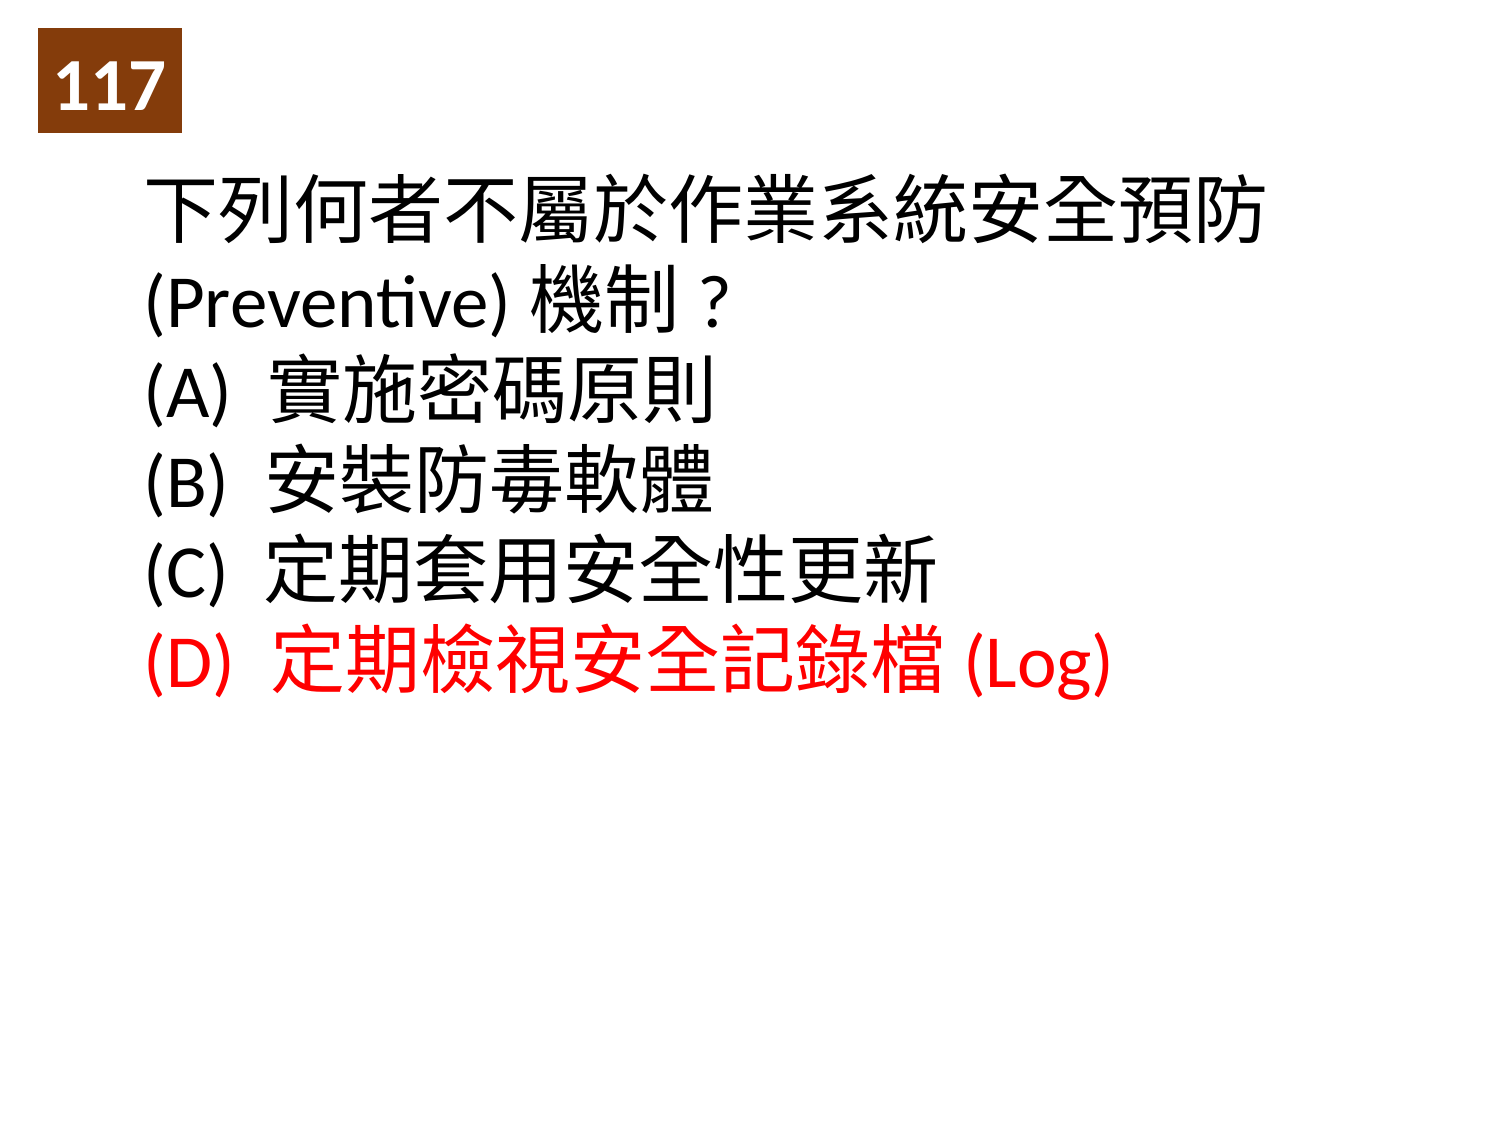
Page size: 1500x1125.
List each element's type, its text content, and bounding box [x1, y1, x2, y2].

text_box 117 [38, 28, 182, 133]
text_box 下列何者不屬於作業系統安全預防(Preventive)機制? (A) 實施密碼原則 (B) 安裝防毒軟體 (C) 定期套用安全性更新 (D) 定期檢視安全記錄檔(Log) [128, 155, 1372, 710]
